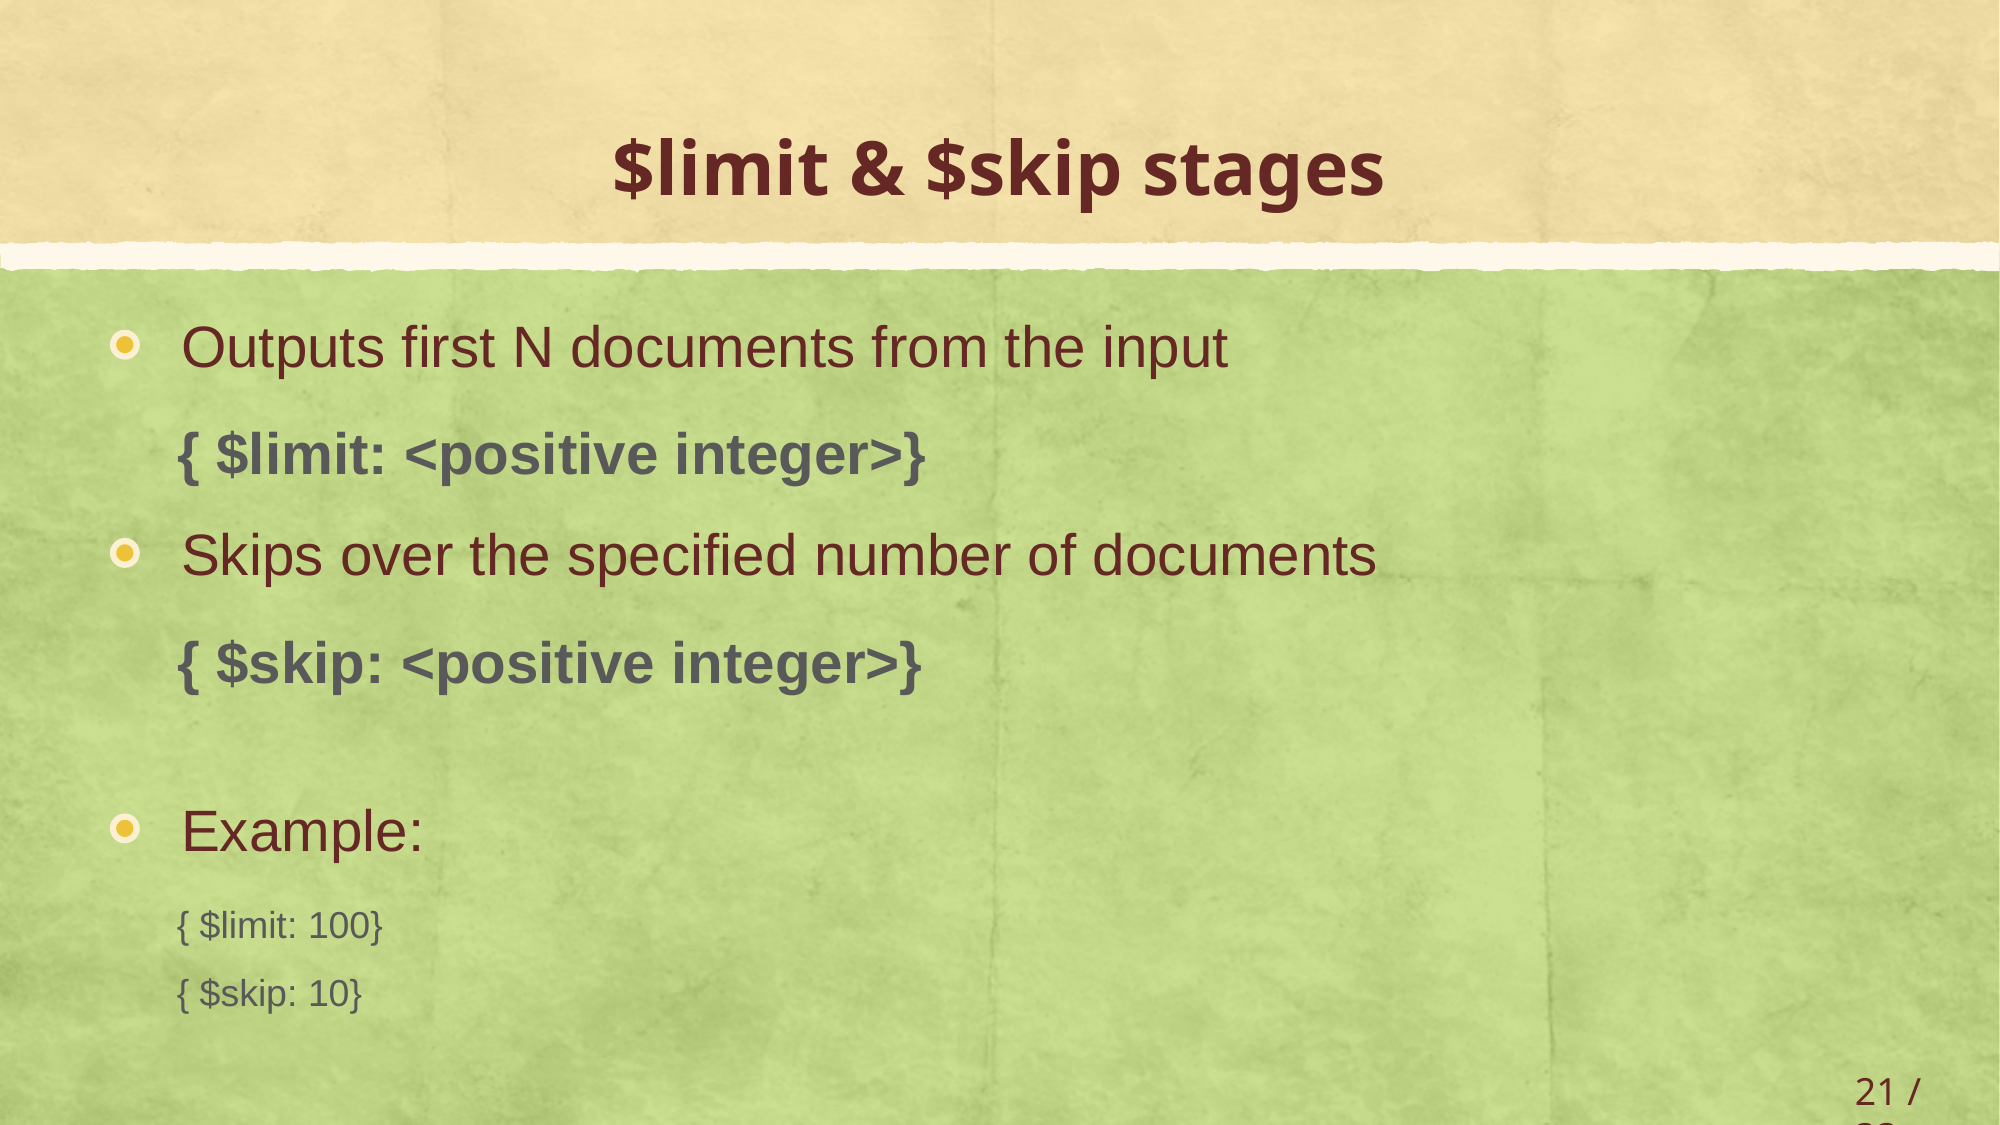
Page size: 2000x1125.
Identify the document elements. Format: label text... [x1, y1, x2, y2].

text_box 21 / 33 [1840, 1060, 1970, 1125]
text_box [112, 785, 1844, 1015]
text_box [112, 301, 1844, 496]
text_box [112, 509, 1844, 704]
title $limit & $skip stages [249, 31, 1750, 219]
